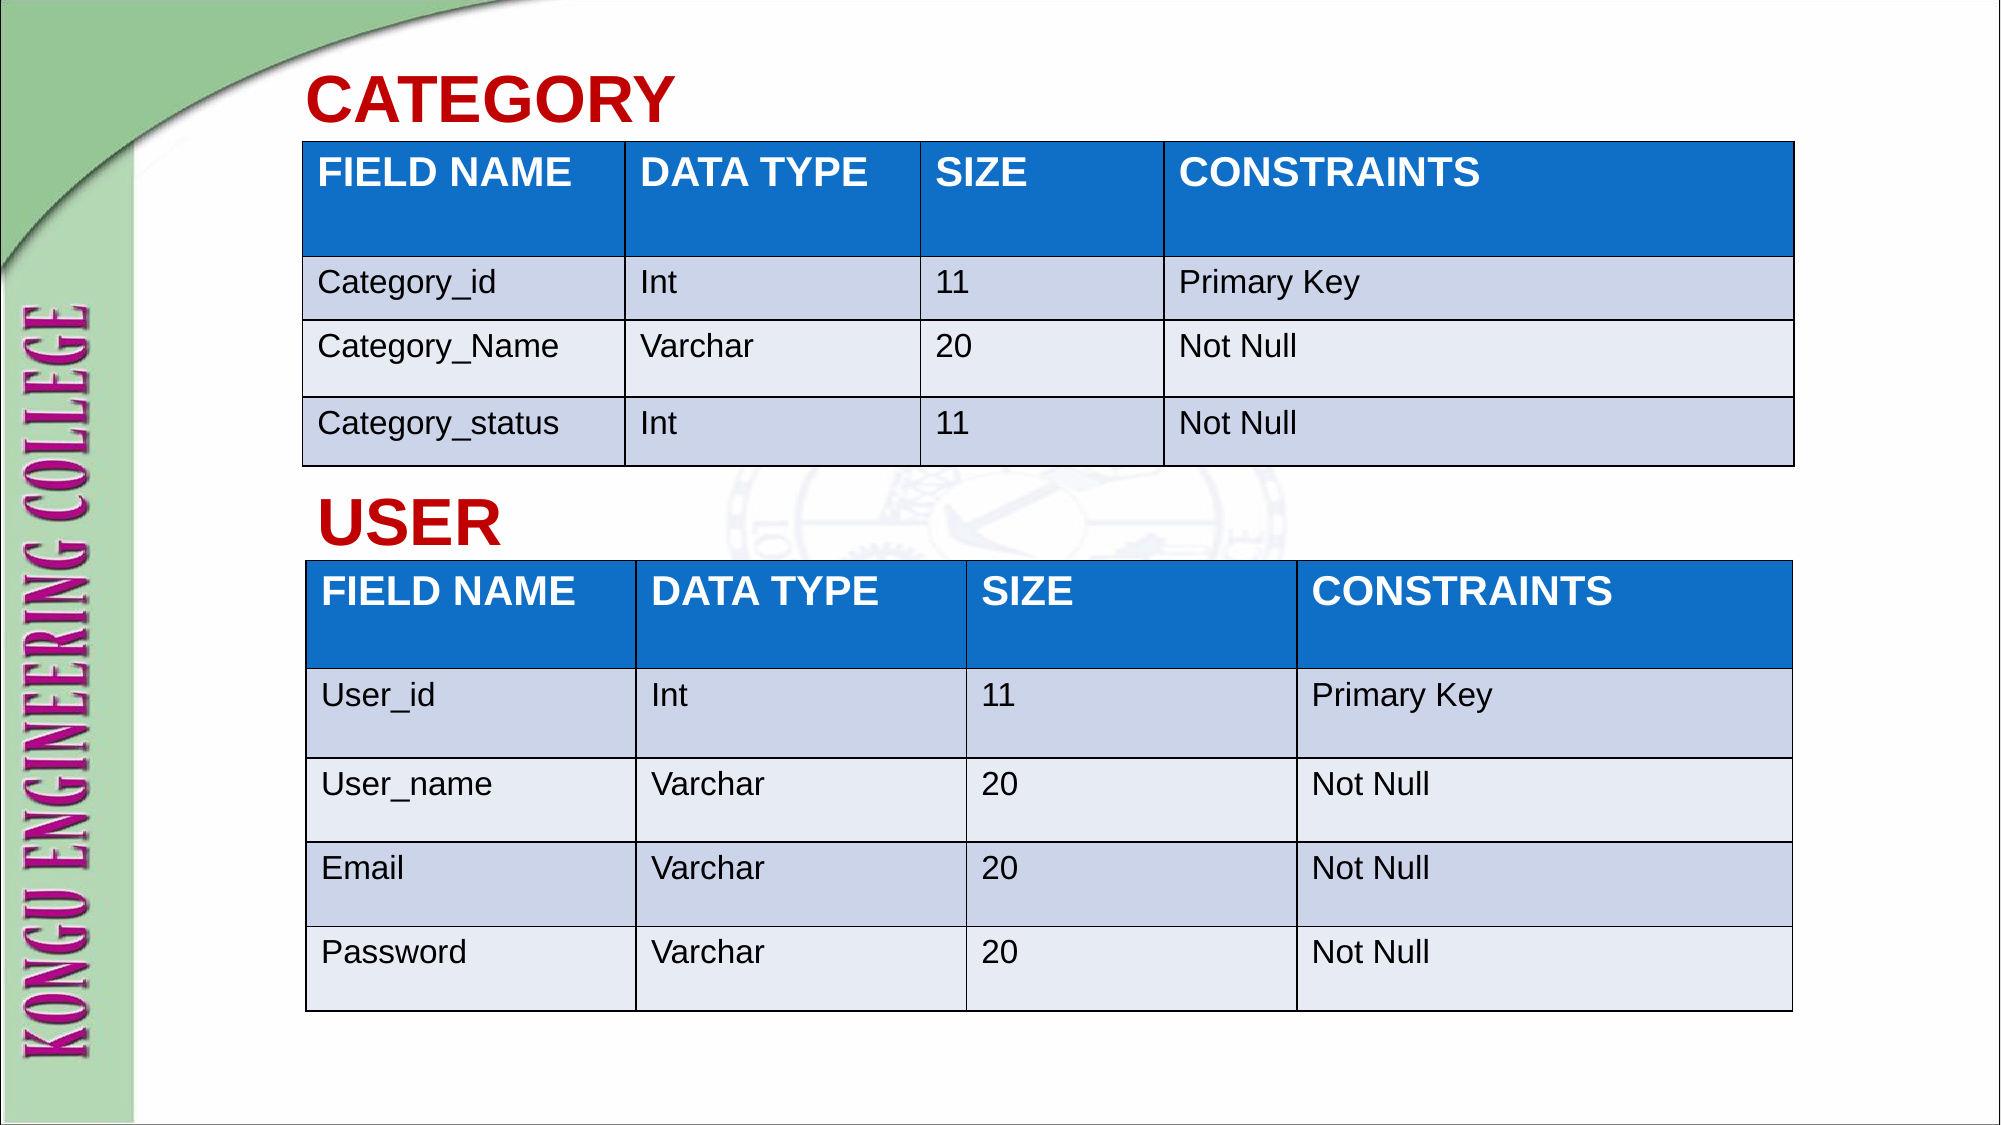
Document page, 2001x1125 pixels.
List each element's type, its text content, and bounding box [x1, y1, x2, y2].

text_box USER [302, 471, 1025, 567]
table_cell 11 [921, 398, 1163, 465]
table_cell Not Null [1298, 759, 1792, 841]
table_cell Varchar [637, 843, 966, 926]
table_cell Not Null [1165, 398, 1793, 465]
title CATEGORY [305, 31, 1968, 136]
table_cell 11 [921, 257, 1163, 319]
table_cell Varchar [637, 759, 966, 841]
table_header FIELD NAME [303, 142, 624, 256]
table_cell Int [637, 669, 966, 757]
table_cell Primary Key [1165, 257, 1793, 319]
table_cell 20 [967, 843, 1296, 926]
table_cell Not Null [1298, 843, 1792, 926]
table_header FIELD NAME [307, 567, 635, 668]
table_header CONSTRAINTS [1165, 142, 1793, 256]
table_cell Category_id [303, 257, 624, 319]
table_cell User_id [307, 669, 635, 757]
table_cell Category_status [303, 398, 624, 465]
table_cell 11 [967, 669, 1296, 757]
table_cell 20 [967, 927, 1296, 1010]
table_cell Not Null [1298, 927, 1792, 1010]
table_header SIZE [921, 142, 1163, 256]
table_cell Primary Key [1298, 669, 1792, 757]
table_header DATA TYPE [637, 567, 966, 668]
table_cell Category_Name [303, 321, 624, 396]
table_cell Password [307, 927, 635, 1010]
table_header DATA TYPE [626, 142, 920, 256]
table_cell 20 [921, 321, 1163, 396]
table_cell Email [307, 843, 635, 926]
table_cell Int [626, 398, 920, 465]
picture [0, 0, 2001, 1125]
table_cell Int [626, 257, 920, 319]
table_cell Varchar [637, 927, 966, 1010]
table_cell Not Null [1165, 321, 1793, 396]
table_cell User_name [307, 759, 635, 841]
table_header CONSTRAINTS [1298, 561, 1792, 668]
table_cell 20 [967, 759, 1296, 841]
table_cell Varchar [626, 321, 920, 396]
table_header SIZE [967, 561, 1296, 668]
